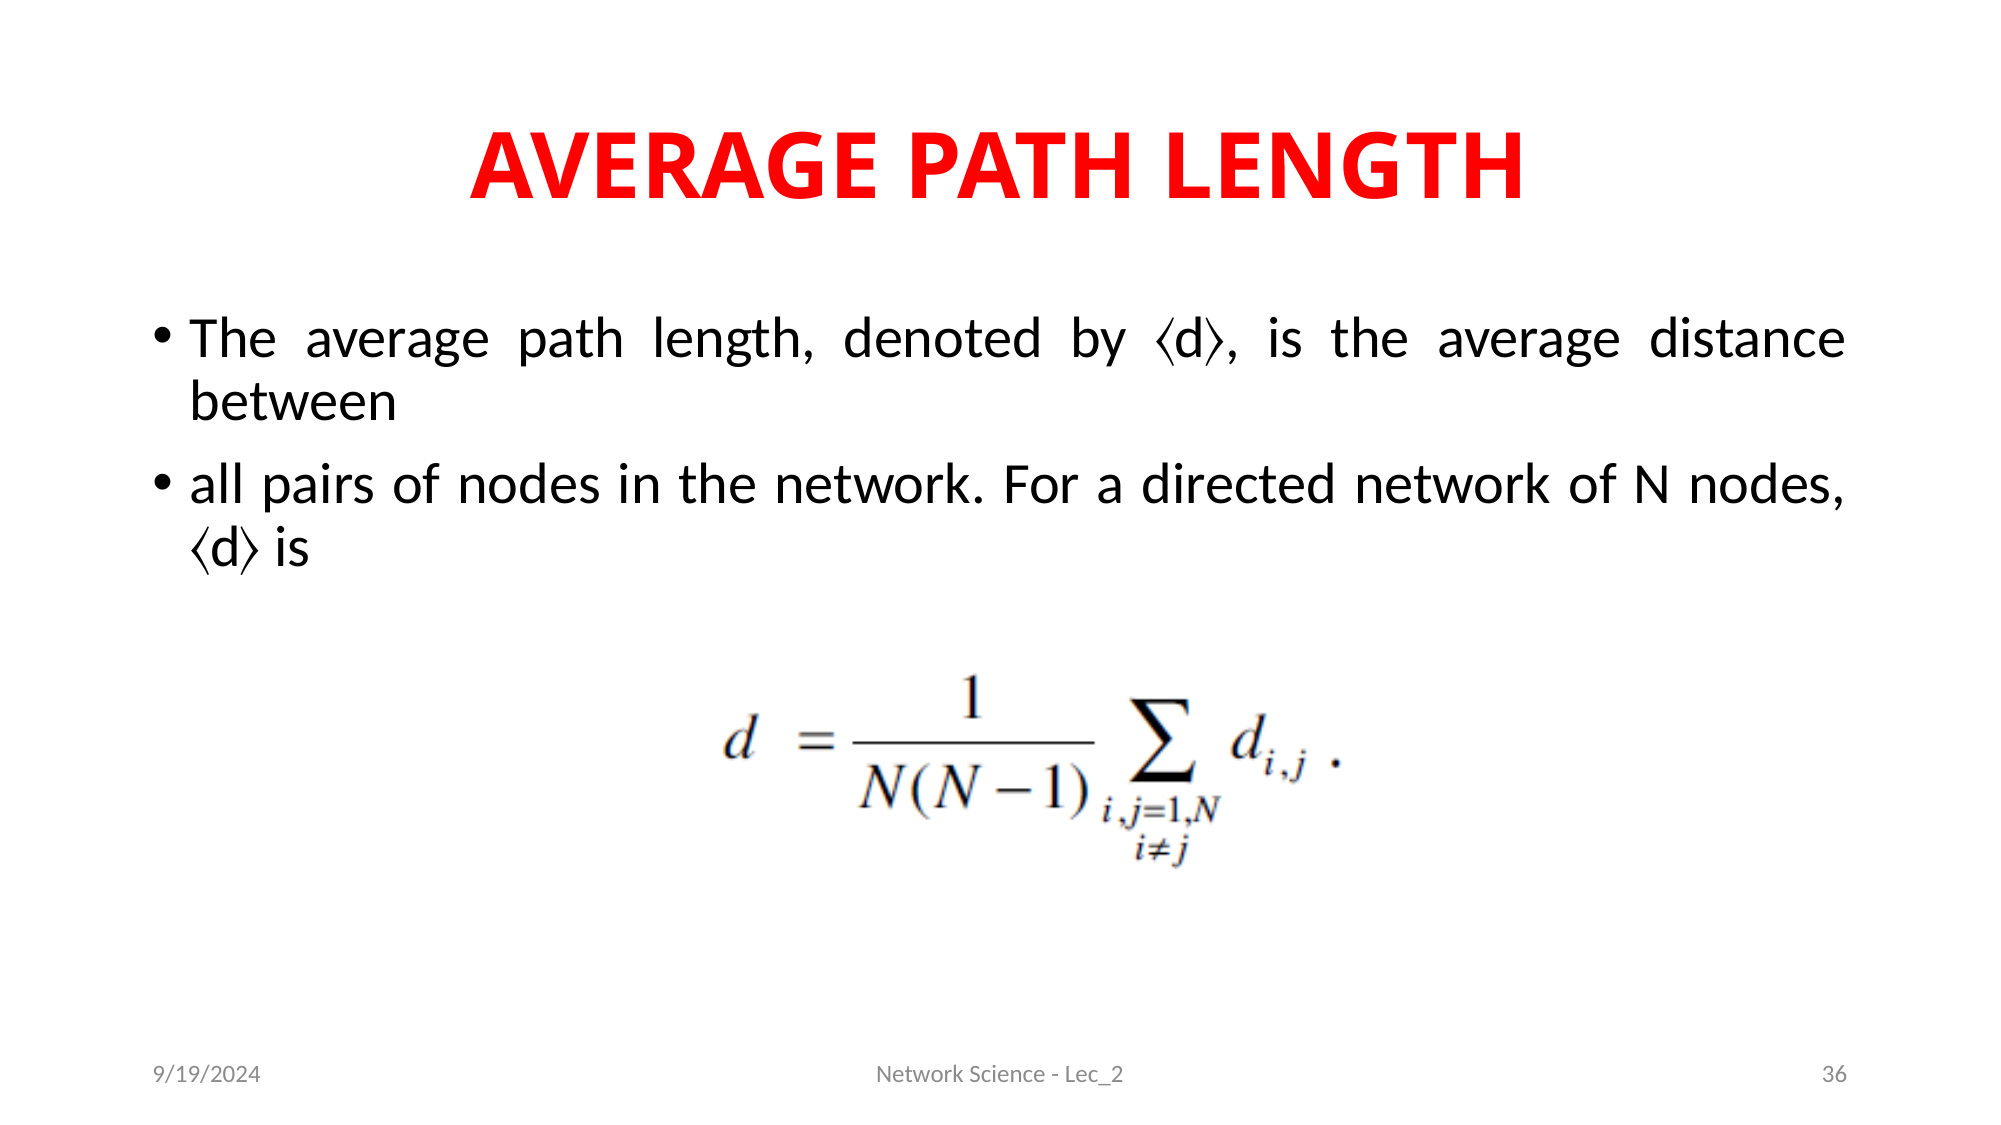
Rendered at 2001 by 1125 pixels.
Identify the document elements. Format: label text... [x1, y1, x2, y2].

picture [609, 634, 1363, 886]
title AVERAGE PATH LENGTH [137, 59, 1863, 278]
slide_number 36 [1412, 1042, 1863, 1103]
list The average path length, denoted by 〈d〉, is the average distance between all pairs of nodes in the network. For a directed network of N nodes, 〈d〉 is [137, 299, 1863, 1014]
footer Network Science - Lec_2 [662, 1042, 1338, 1103]
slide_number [137, 1042, 588, 1103]
